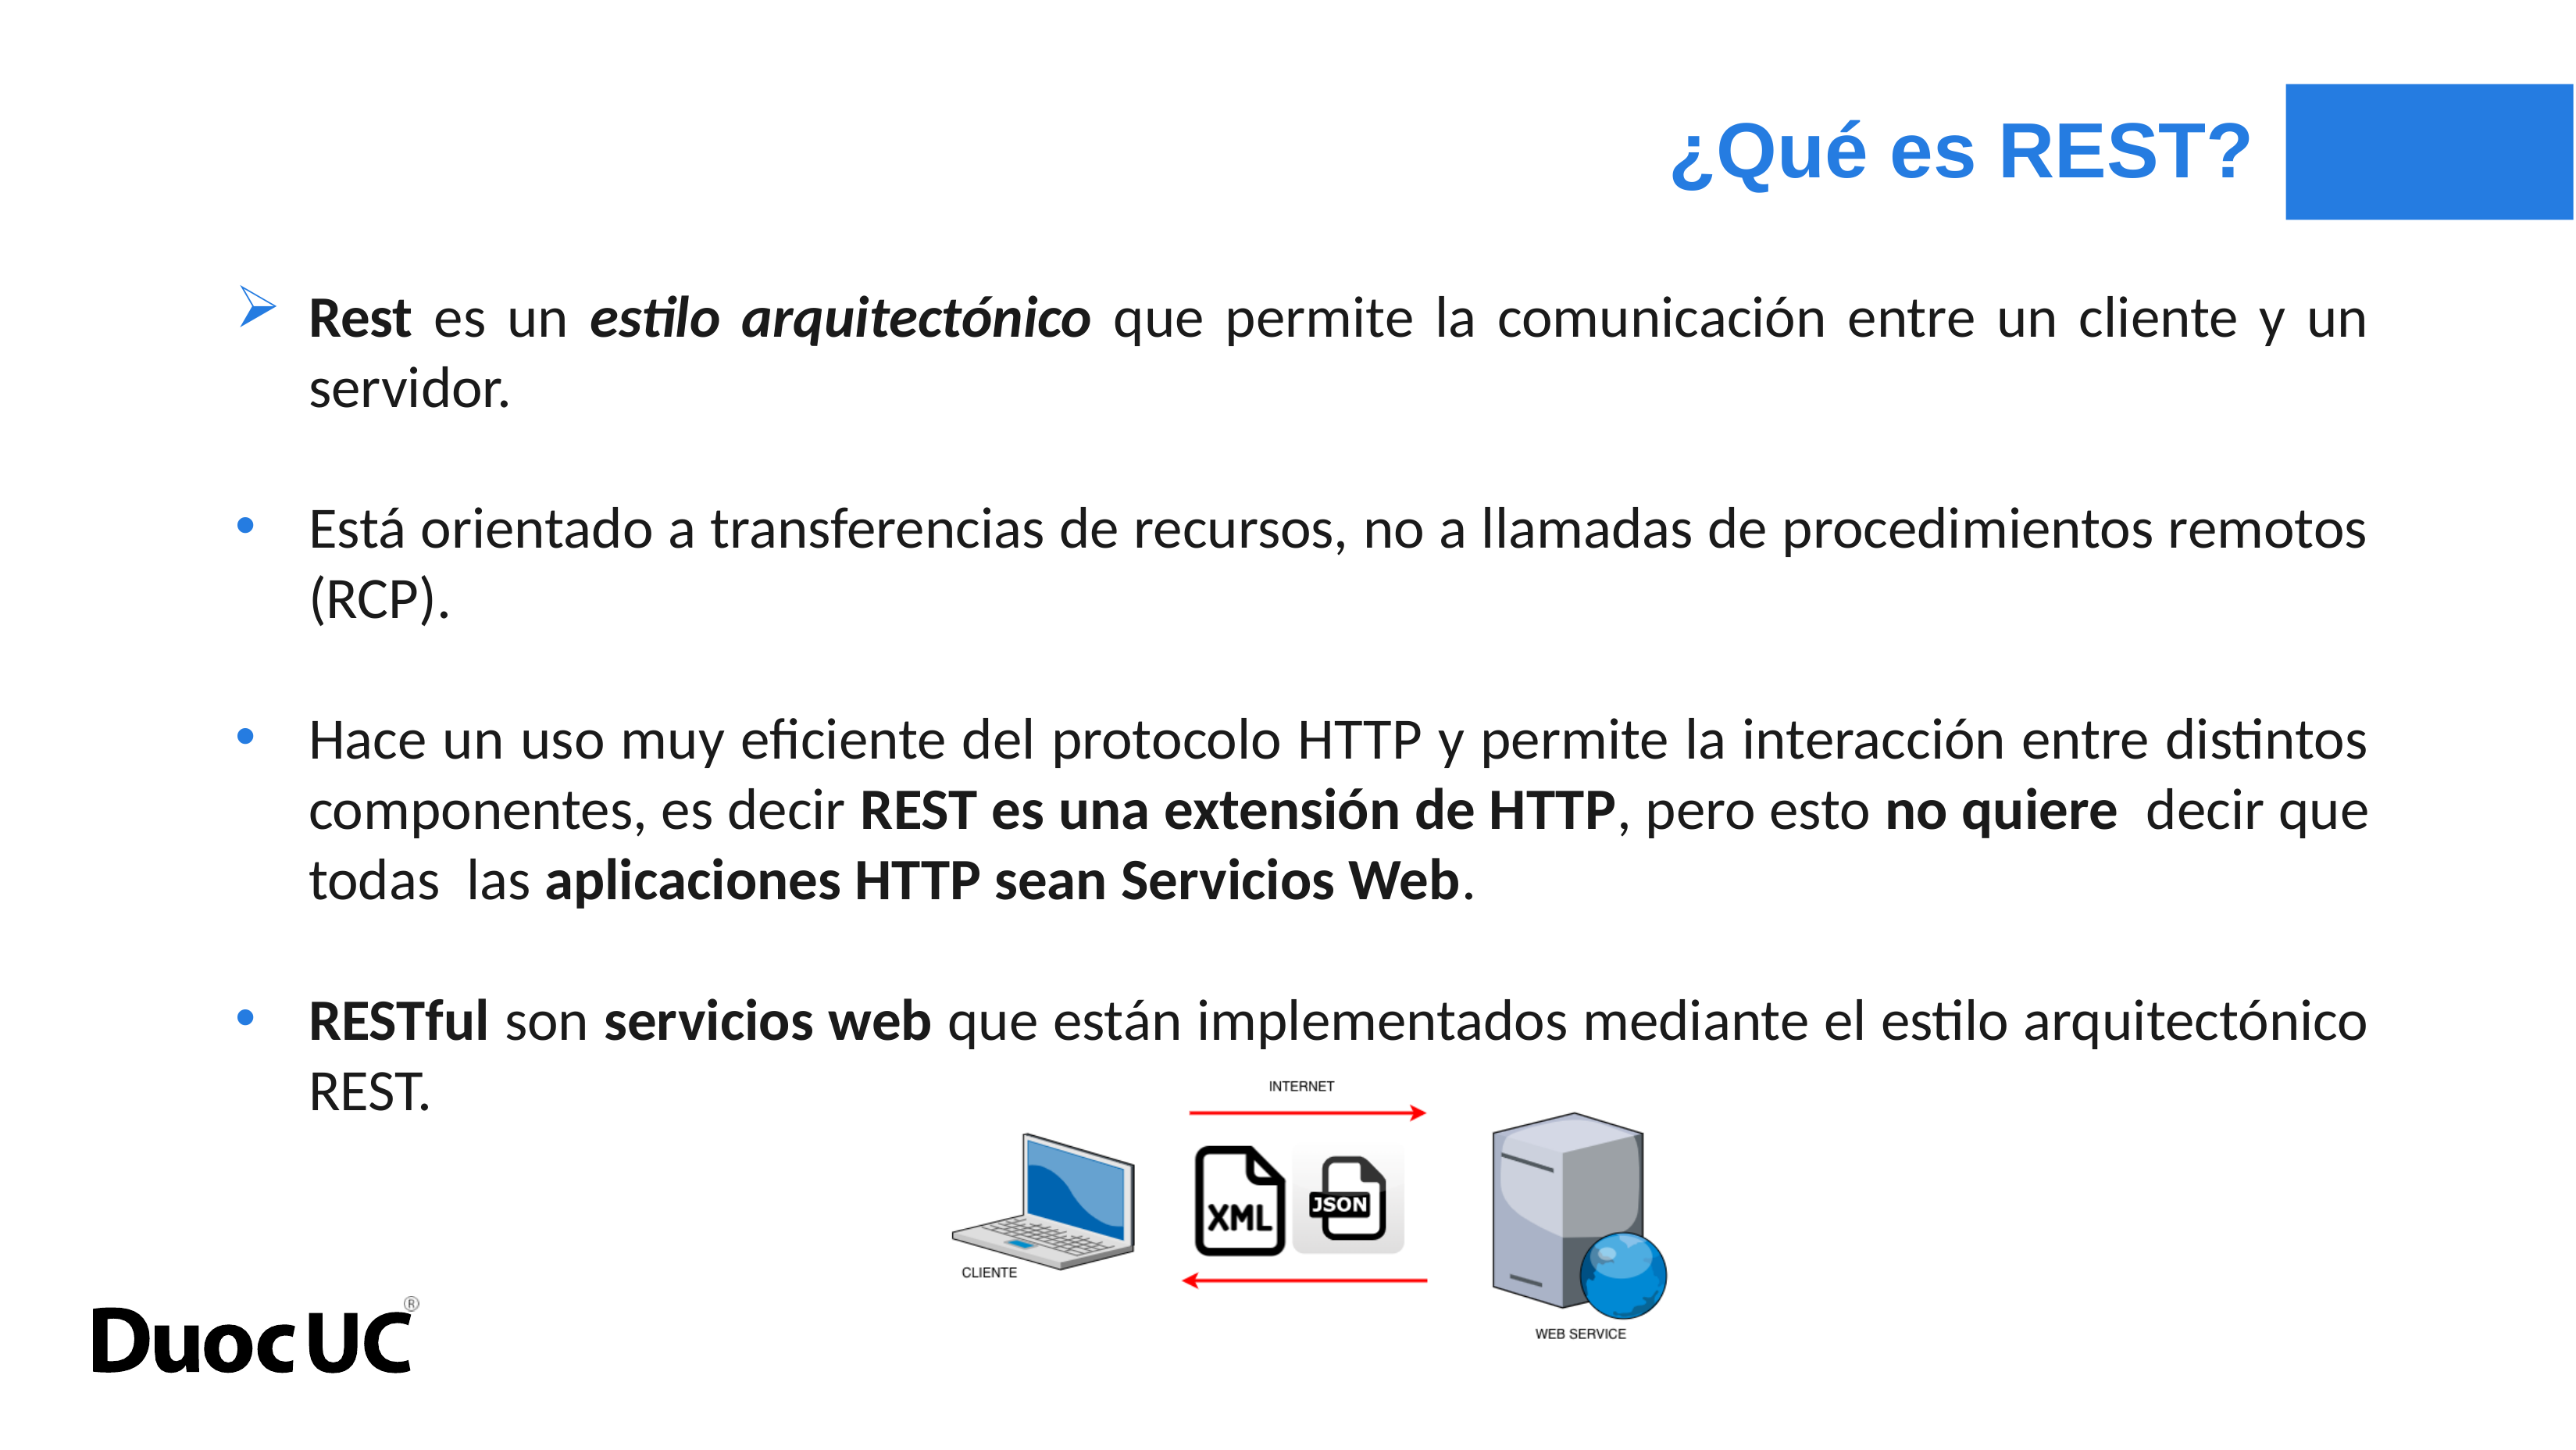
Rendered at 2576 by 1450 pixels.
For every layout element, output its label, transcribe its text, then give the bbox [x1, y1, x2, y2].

picture [933, 1078, 1672, 1353]
list ¿Qué es REST? [1493, 99, 2255, 195]
text_box Rest es un estilo arquitectónico que permite la comunicación entre un cliente y un servidor. Está orientado a transferencias de recursos, no a llamadas de procedimientos remotos (RCP). Hace un uso muy eficiente del protocolo HTTP y permite la interacción entre distintos componentes, es decir REST es una extensión de HTTP, pero esto no quiere decir que todas las aplicaciones HTTP sean Servicios Web. RESTful son servicios web que están implementados mediante el estilo arquitectónico REST. [223, 273, 2382, 1129]
picture [404, 1296, 419, 1312]
